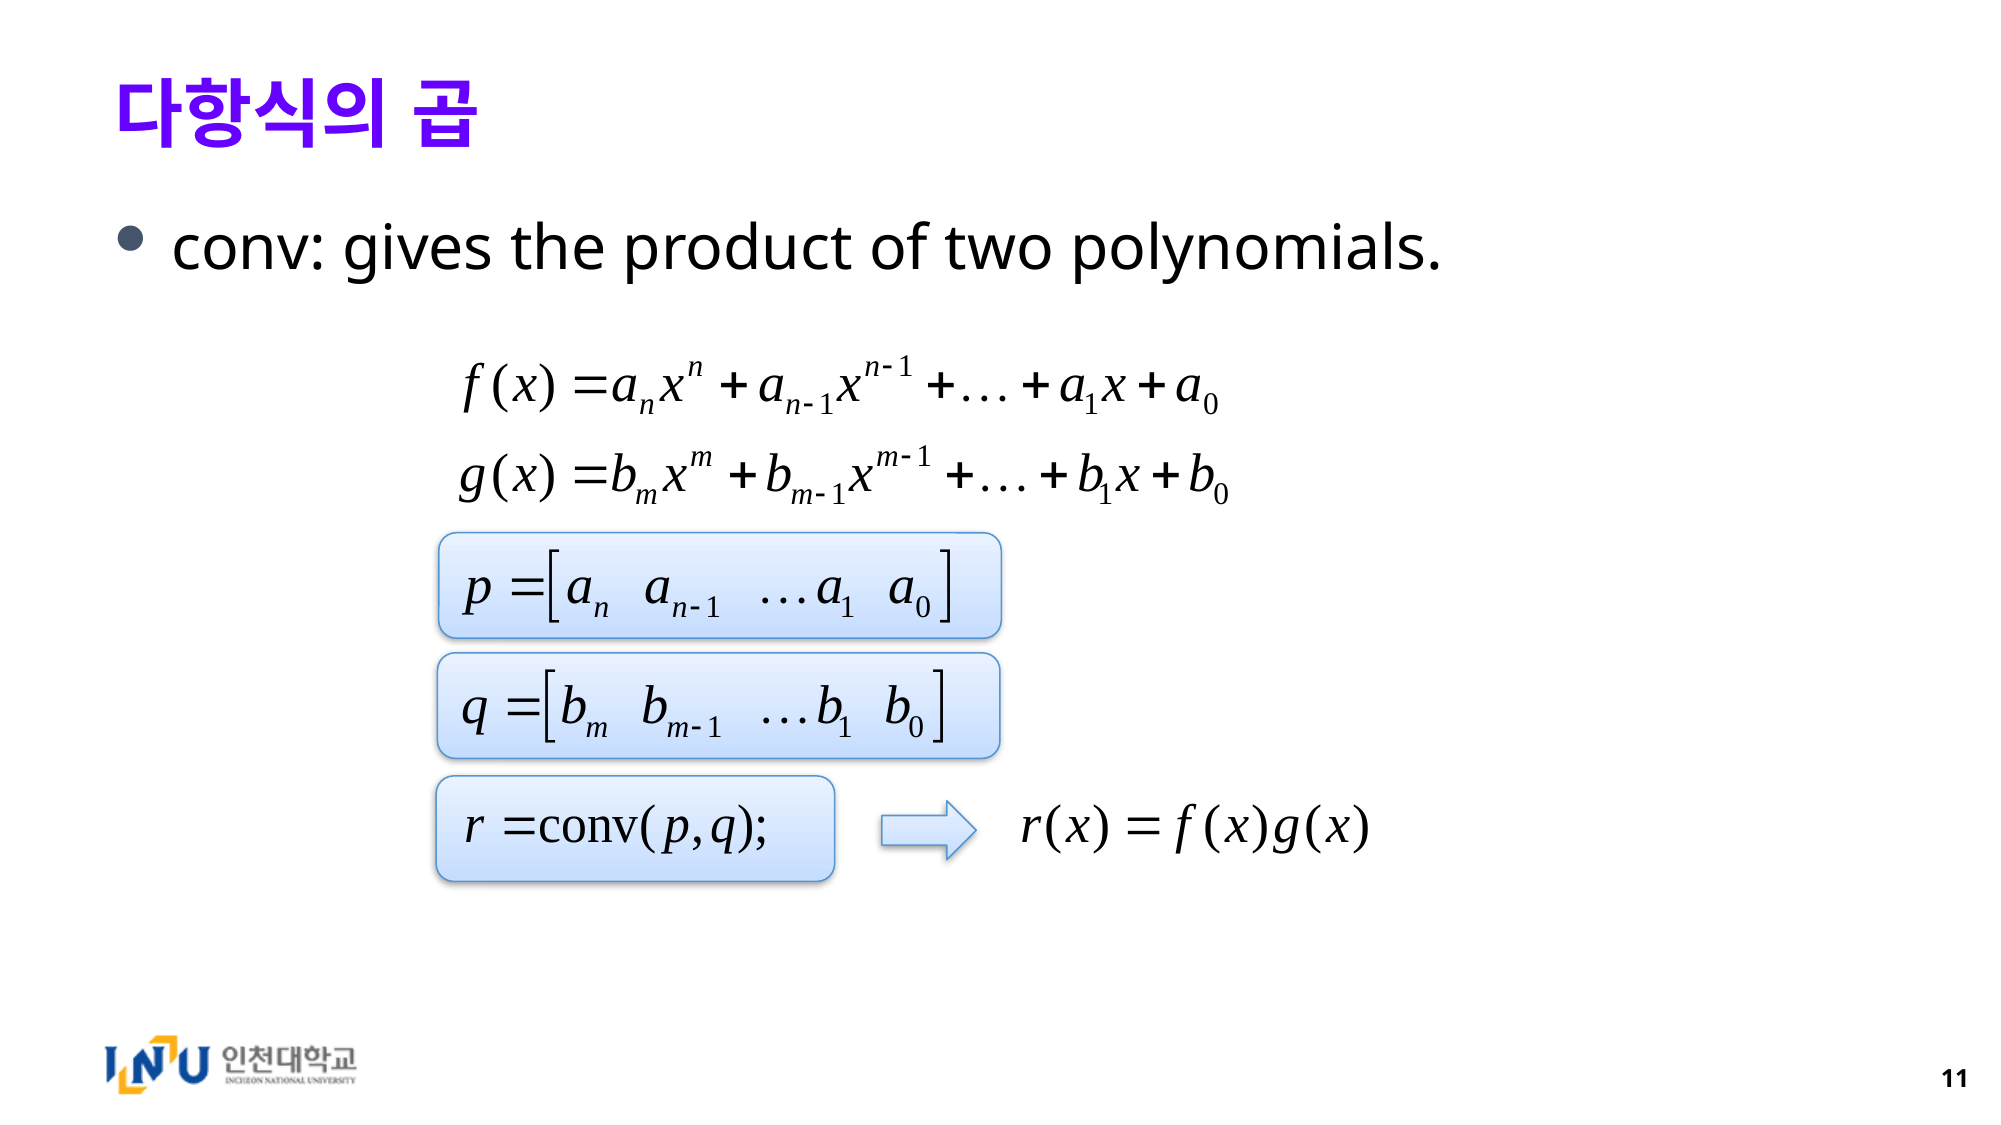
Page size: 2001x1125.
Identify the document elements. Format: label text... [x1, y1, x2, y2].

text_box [437, 652, 1001, 759]
slide_number 11 [1517, 1054, 1985, 1101]
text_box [1011, 792, 1380, 866]
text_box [444, 342, 1240, 516]
title 다항식의 곱 [99, 19, 1907, 165]
text_box [881, 800, 977, 861]
list conv: gives the product of two polynomials. [99, 198, 1901, 1006]
picture [99, 1031, 371, 1104]
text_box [438, 532, 1002, 639]
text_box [435, 775, 835, 882]
